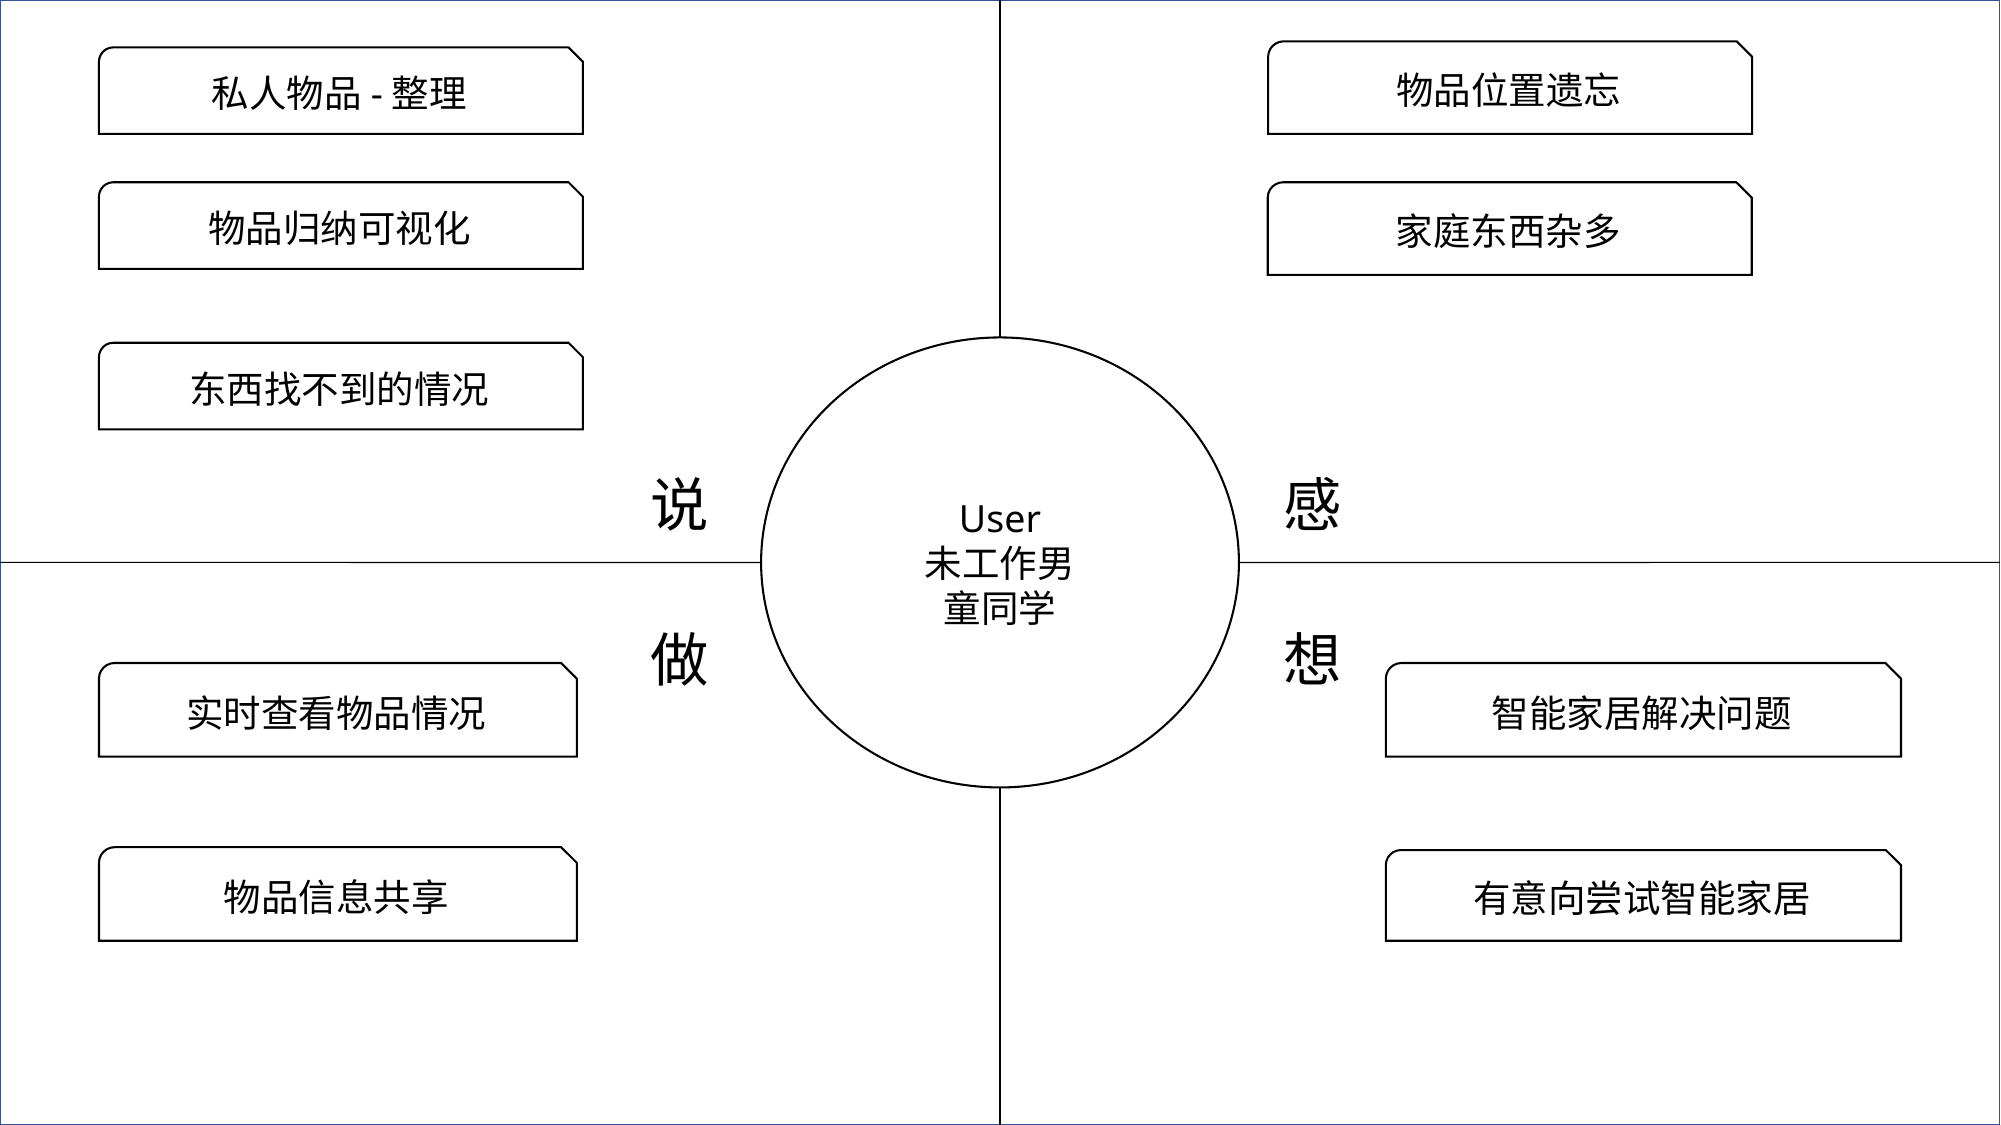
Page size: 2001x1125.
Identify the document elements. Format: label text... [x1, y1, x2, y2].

text_box 物品位置遗忘 [1267, 40, 1754, 135]
text_box 智能家居解决问题 [1384, 661, 1903, 758]
text_box [0, 0, 999, 561]
text_box 想 [1268, 615, 1357, 701]
text_box [1001, 563, 2000, 1125]
text_box 物品信息共享 [97, 846, 578, 942]
text_box 私人物品-整理 [97, 46, 584, 135]
text_box 家庭东西杂多 [1266, 181, 1753, 276]
text_box 做 [635, 615, 724, 701]
text_box [1001, 0, 2000, 561]
text_box 实时查看物品情况 [97, 661, 578, 758]
text_box 物品归纳可视化 [97, 181, 584, 270]
text_box [0, 563, 999, 1125]
text_box User 未工作男 童同学 [760, 336, 1240, 789]
text_box 有意向尝试智能家居 [1384, 849, 1903, 942]
text_box 东西找不到的情况 [97, 341, 584, 431]
text_box 说 [635, 460, 724, 546]
text_box 感 [1268, 460, 1357, 546]
